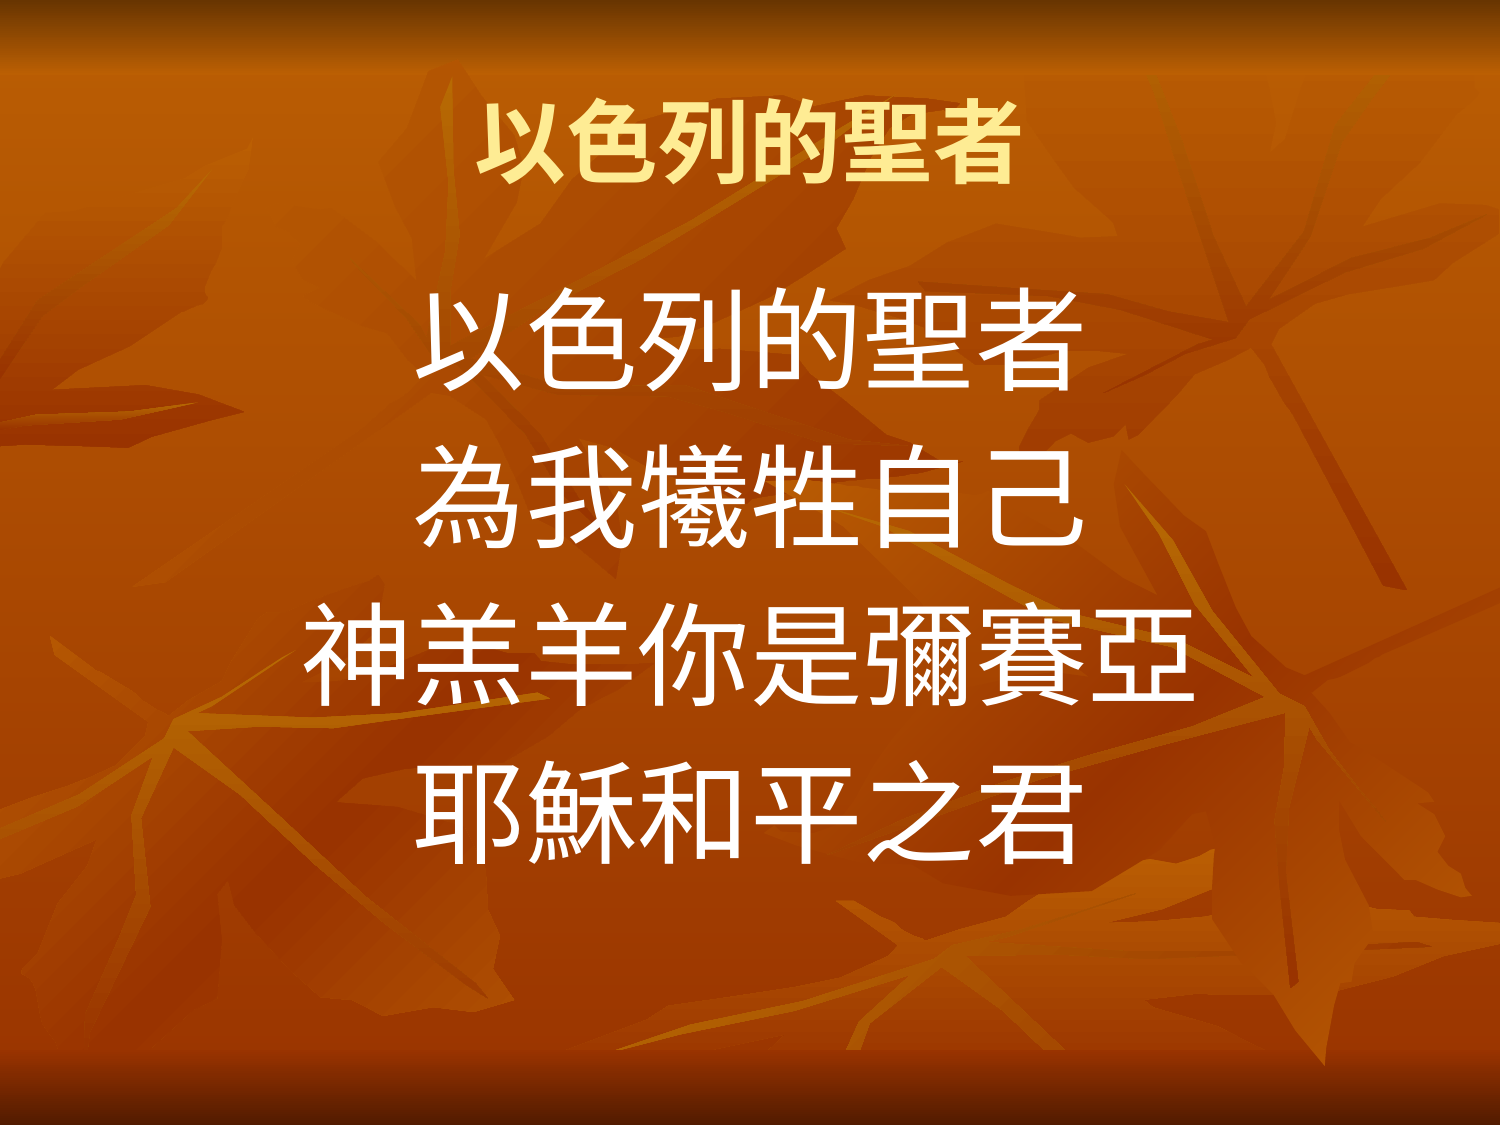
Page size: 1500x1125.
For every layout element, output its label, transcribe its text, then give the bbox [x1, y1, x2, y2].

list 以色列的聖者 為我犧牲自己 神羔羊你是彌賽亞 耶穌和平之君 [74, 262, 1426, 1006]
title 以色列的聖者 [74, 45, 1426, 234]
